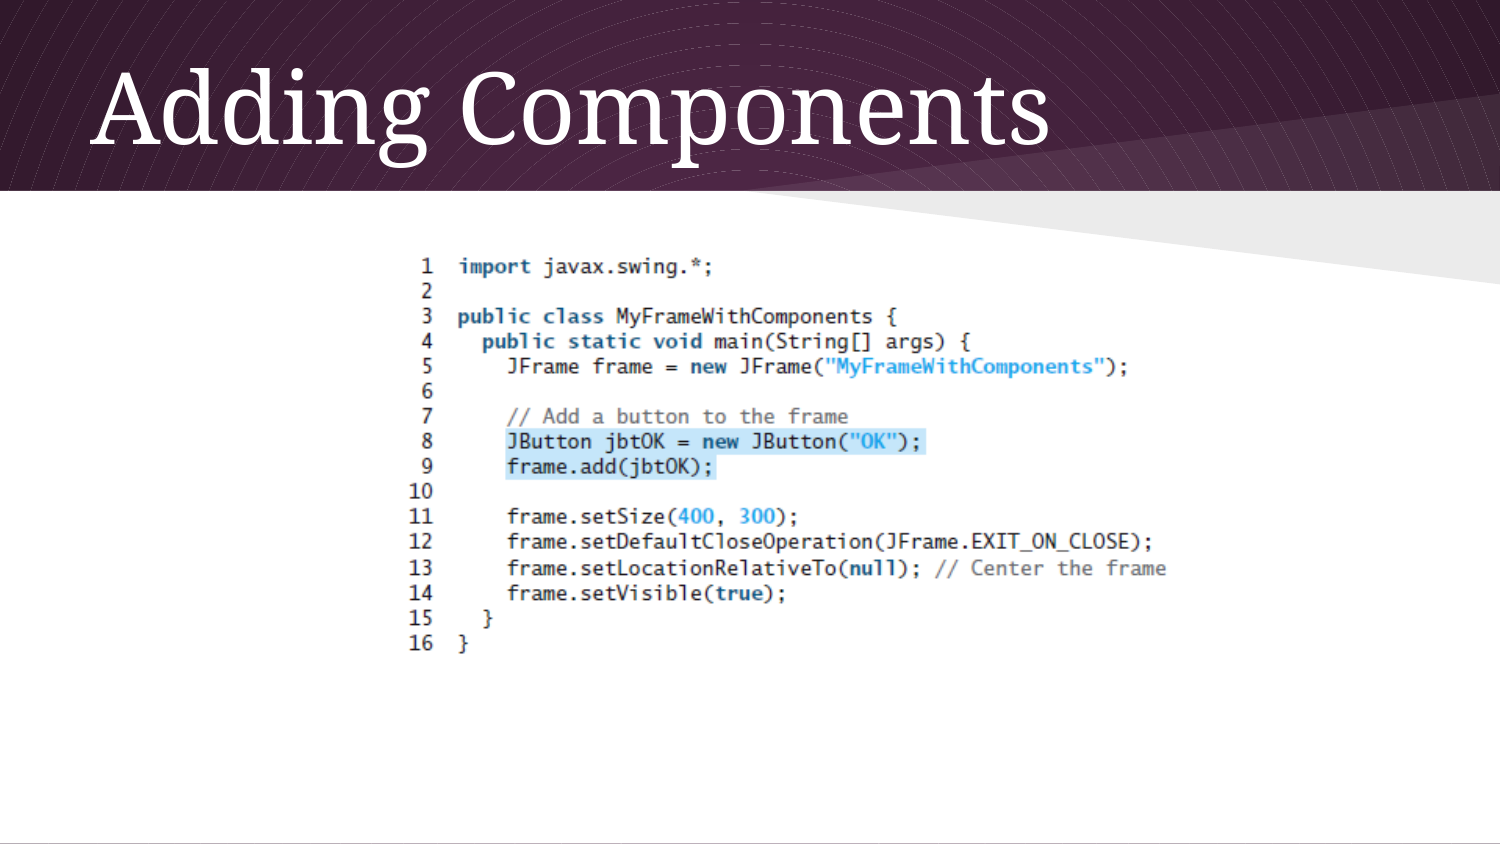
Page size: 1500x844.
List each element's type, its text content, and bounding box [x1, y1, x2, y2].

title Adding Components [75, 33, 1425, 175]
picture [403, 246, 1172, 660]
